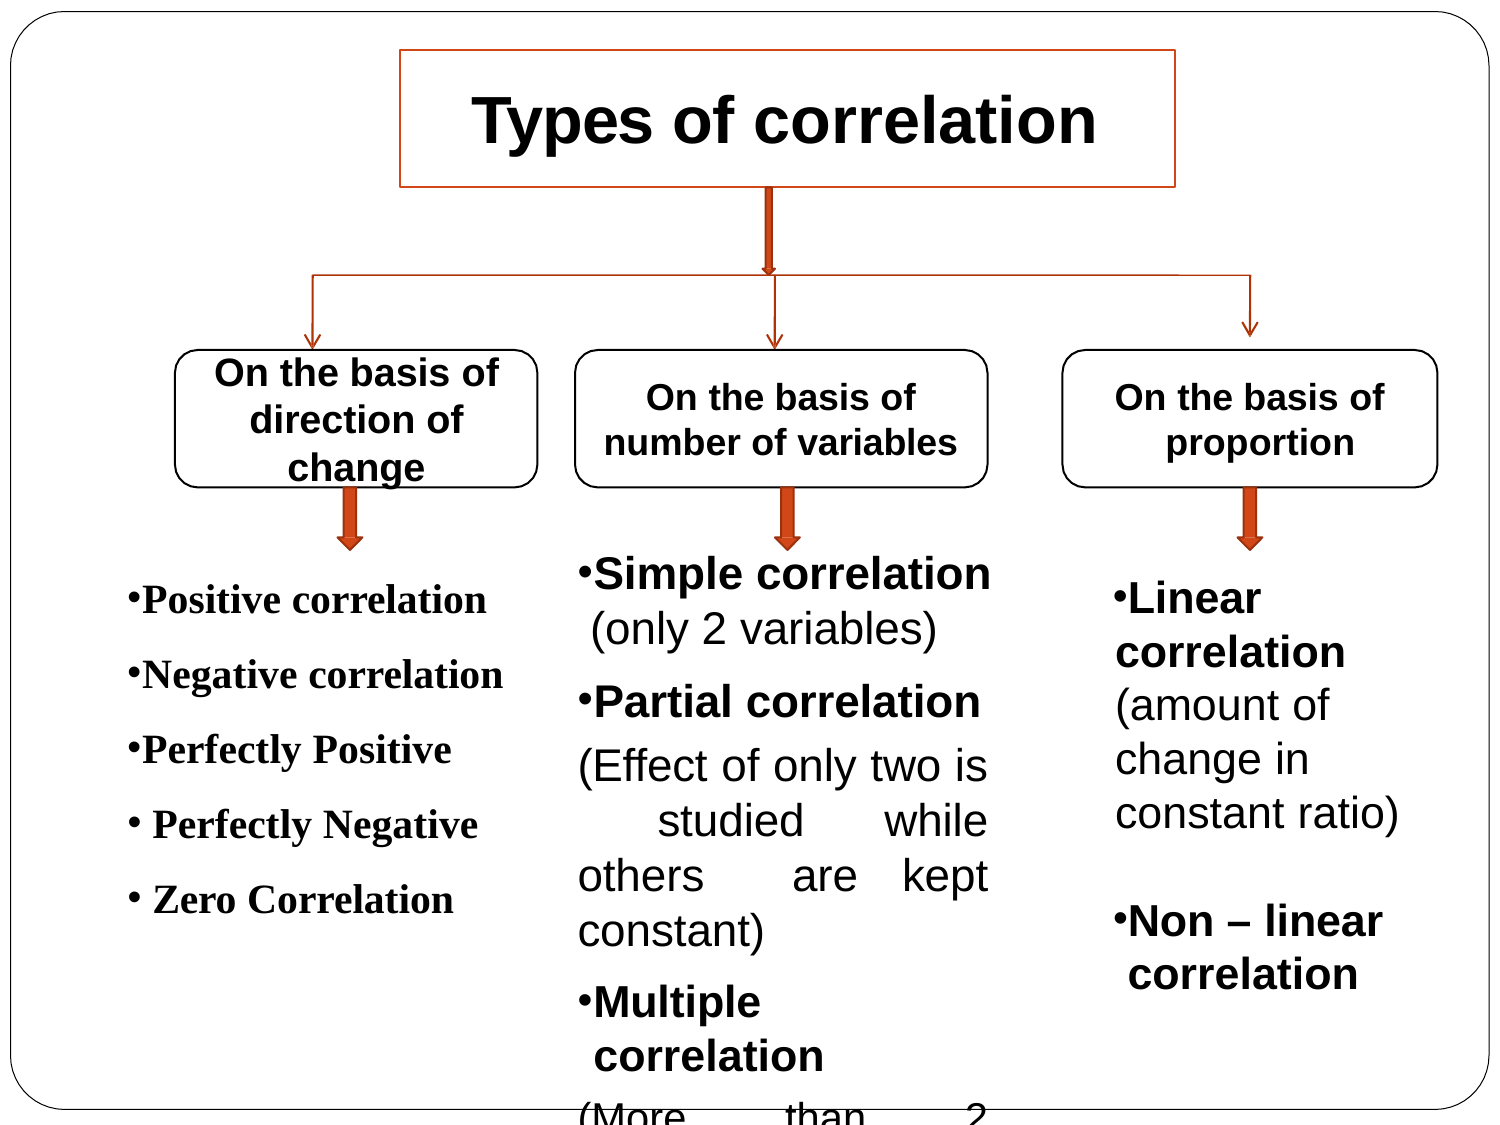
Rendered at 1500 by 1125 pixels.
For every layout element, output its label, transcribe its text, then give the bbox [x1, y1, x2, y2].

text_box Positive correlation Negative correlation Perfectly Positive Perfectly Negative Zero Correlation [125, 545, 506, 923]
text_box [337, 487, 363, 550]
text_box [502, 349, 538, 488]
text_box [762, 187, 775, 275]
text_box [575, 349, 988, 488]
text_box [399, 49, 1175, 188]
text_box On the basis of direction of change [210, 344, 502, 489]
text_box [774, 487, 800, 550]
text_box Simple correlation (only 2 variables) Partial correlation (Effect of only two is studied while others are kept constant) Multiple correlation (More than 2 variables) [575, 541, 1009, 1125]
text_box On the basis of number of variables [601, 370, 962, 463]
text_box Non – linear correlation [1113, 889, 1390, 999]
title Types of correlation [400, 74, 1174, 265]
text_box [1237, 487, 1263, 550]
text_box On the basis of proportion [1112, 370, 1388, 463]
text_box [304, 274, 322, 344]
text_box [1241, 274, 1259, 338]
text_box [766, 274, 784, 349]
text_box Linear correlation (amount of change in constant ratio) [1113, 566, 1402, 838]
text_box [174, 349, 210, 488]
text_box [1062, 349, 1438, 488]
